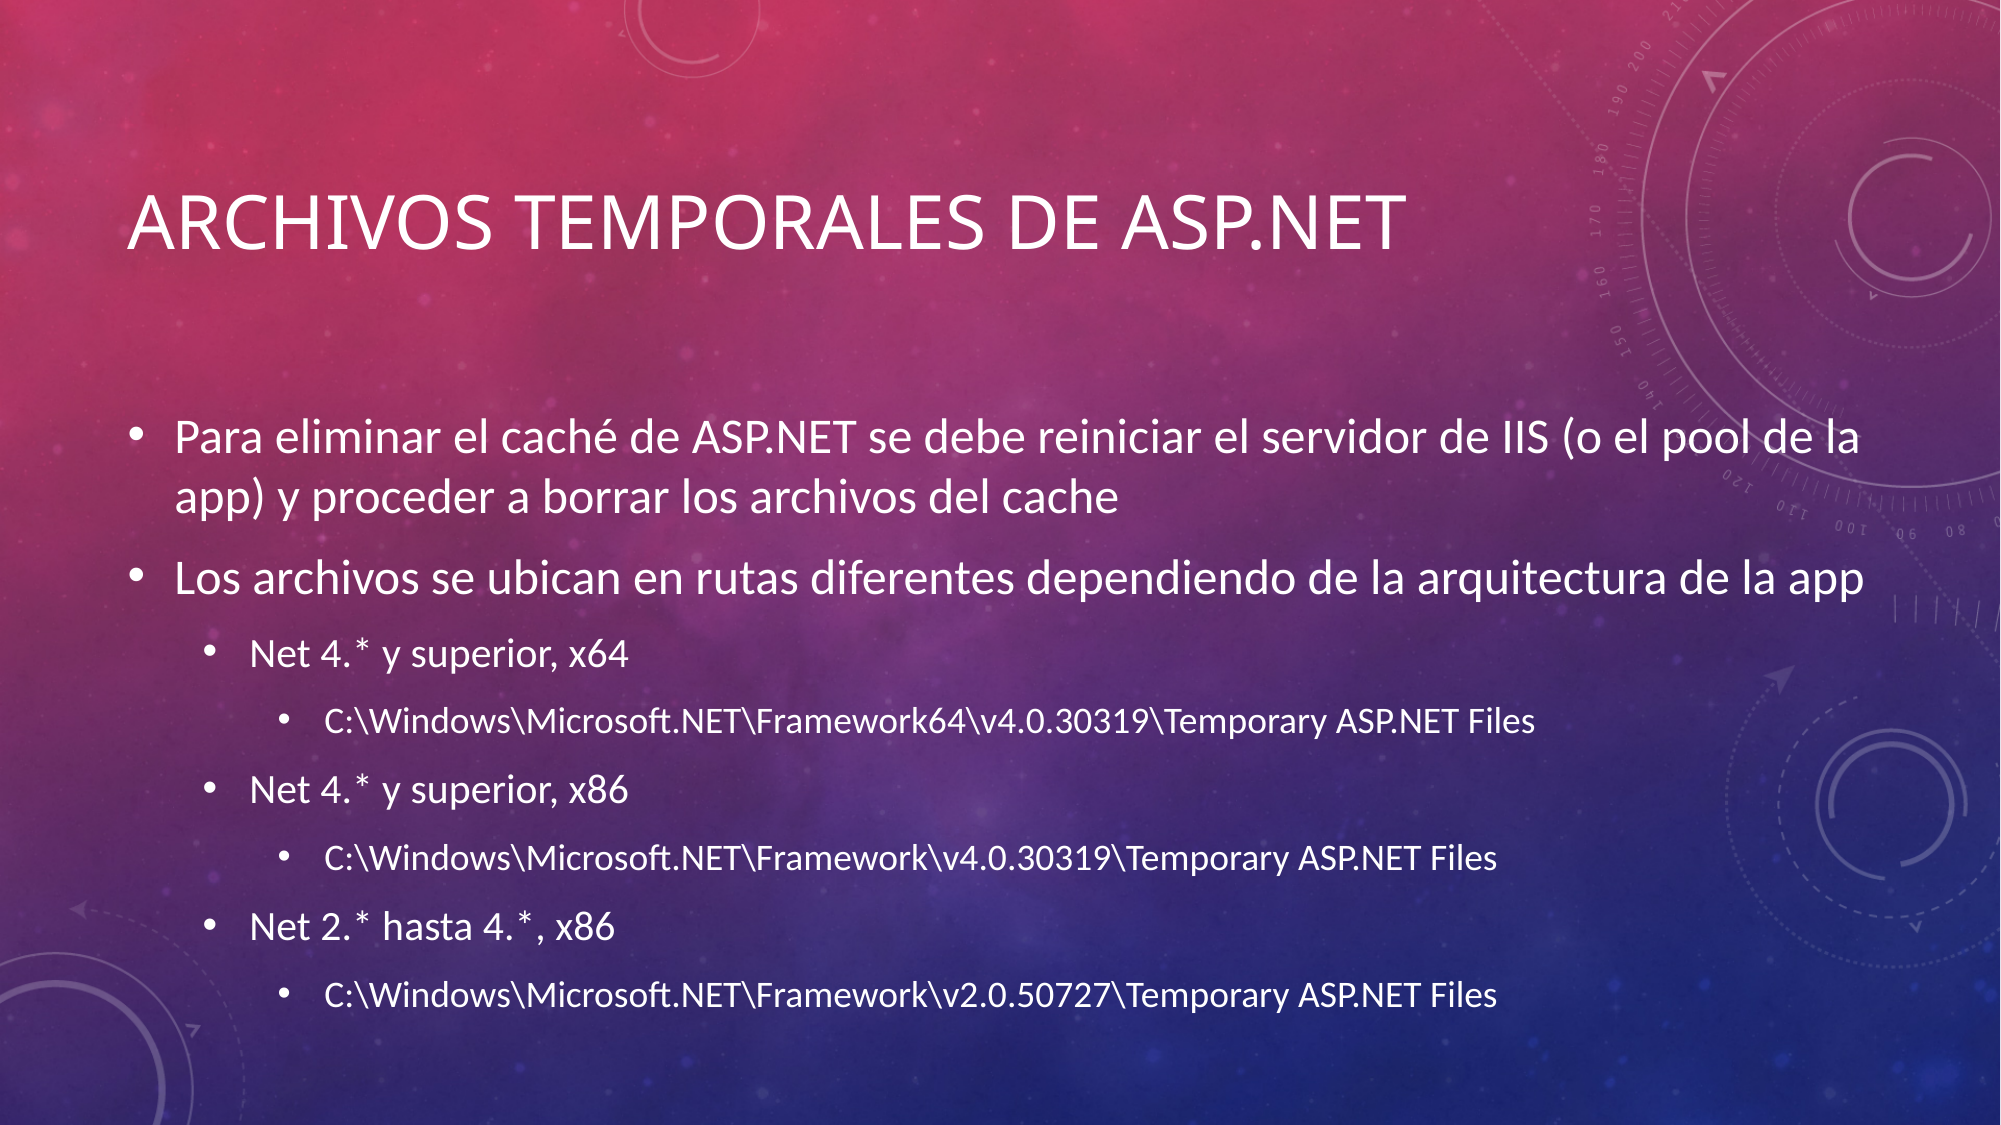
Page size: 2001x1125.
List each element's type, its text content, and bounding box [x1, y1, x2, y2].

title Archivos Temporales de ASP.NET [112, 99, 1775, 339]
list Para eliminar el caché de ASP.NET se debe reiniciar el servidor de IIS (o el pool de la app) y proceder a borrar los archivos del cache Los archivos se ubican en rutas diferentes dependiendo de la arquitectura de la app Net 4.* y superior, x64 C:\Windows\Microsoft.NET\Framework64\v4.0.30319\Temporary ASP.NET Files Net 4.* y superior, x86 C:\Windows\Microsoft.NET\Framework\v4.0.30319\Temporary ASP.NET Files Net 2.* hasta 4.*, x86 C:\Windows\Microsoft.NET\Framework\v2.0.50727\Temporary ASP.NET Files [112, 351, 1945, 1067]
picture [0, 0, 2001, 1125]
